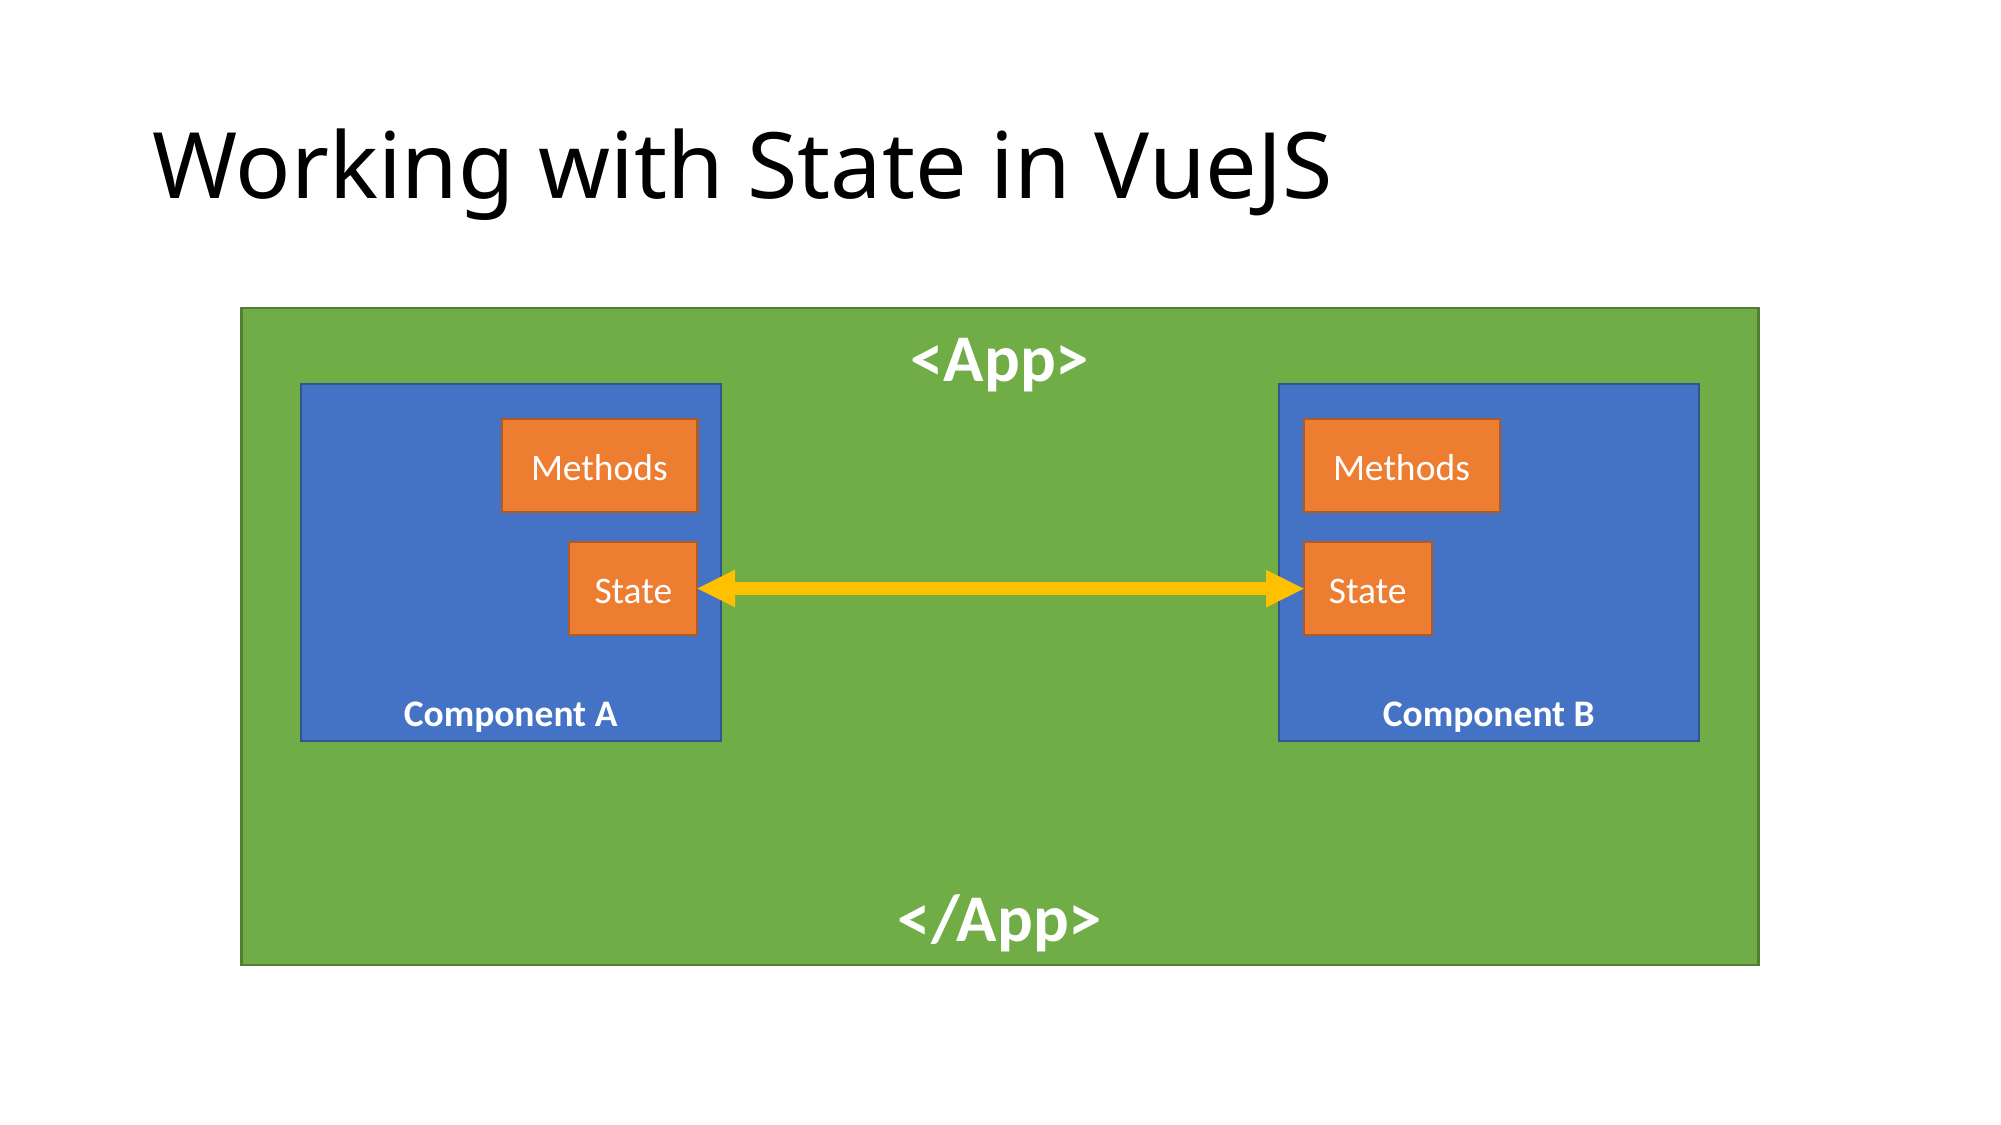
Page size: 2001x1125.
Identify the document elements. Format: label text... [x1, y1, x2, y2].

title Working with State in VueJS [137, 59, 1863, 278]
text_box Methods [1303, 418, 1501, 513]
text_box Component B [1278, 383, 1700, 742]
text_box Methods [501, 418, 699, 513]
text_box <App> </App> [240, 307, 1760, 966]
text_box State [1303, 541, 1433, 636]
text_box Component A [300, 383, 722, 742]
text_box State [568, 541, 698, 636]
